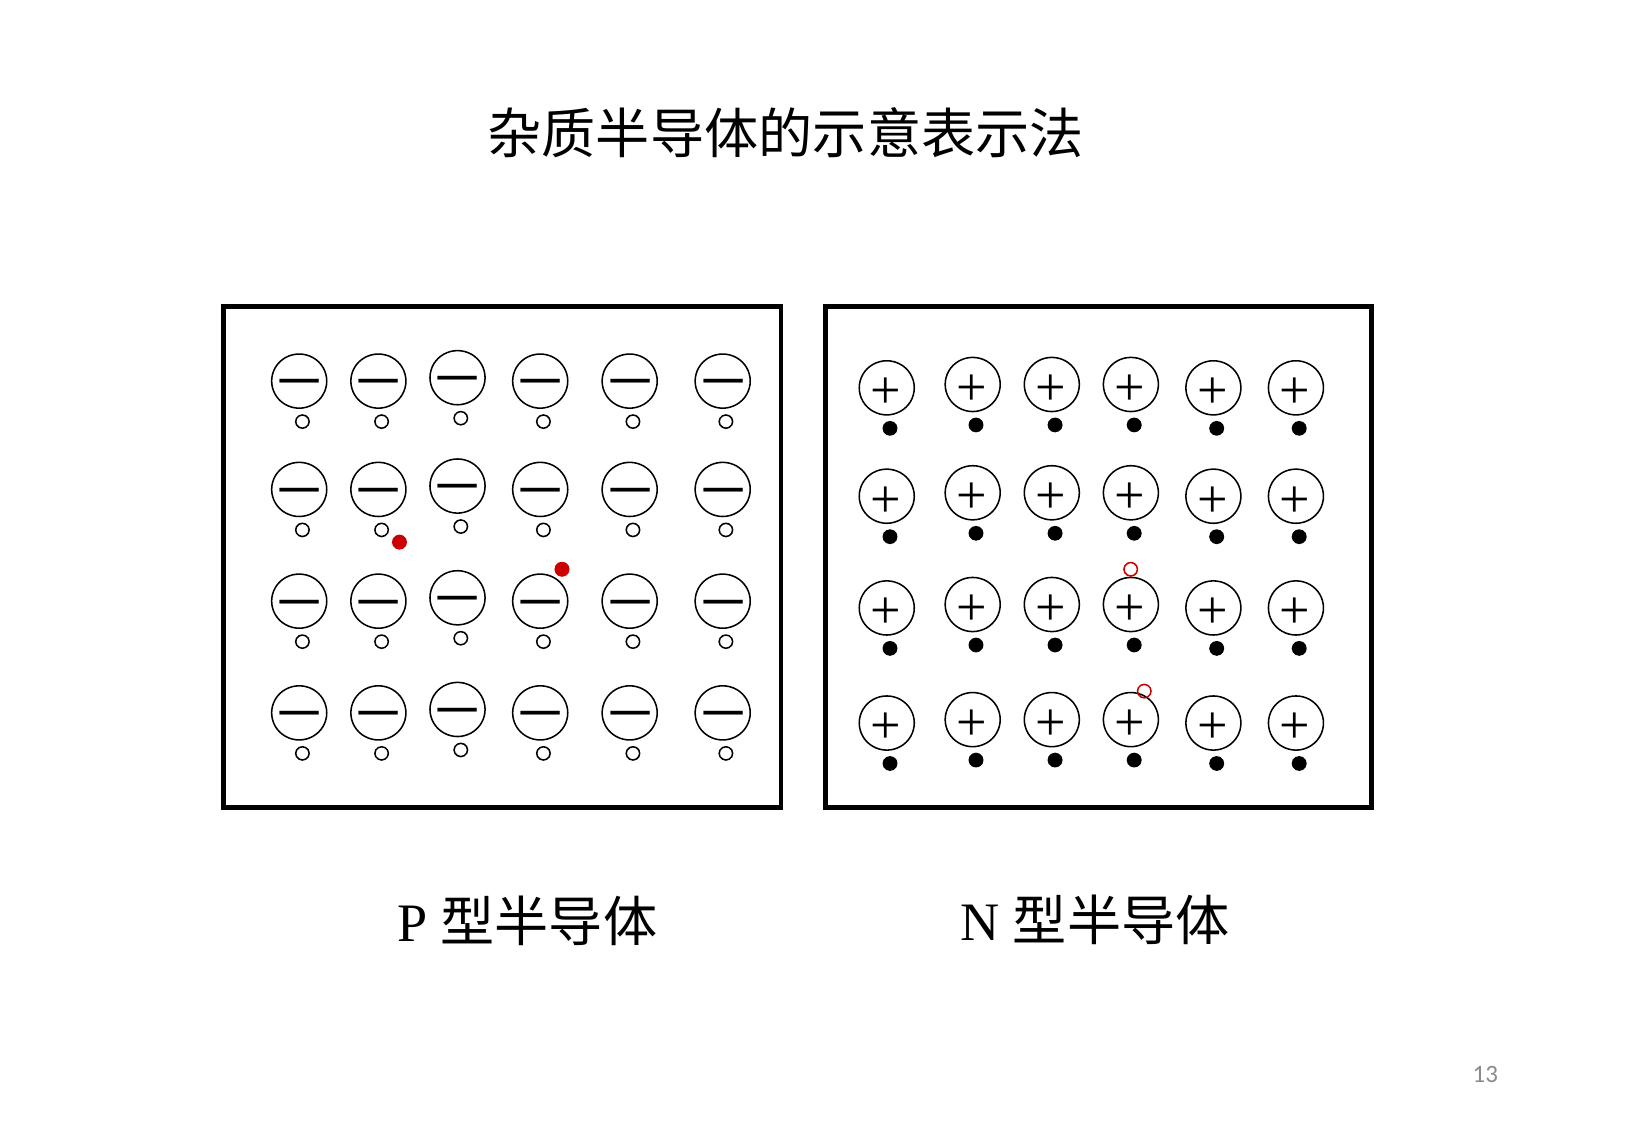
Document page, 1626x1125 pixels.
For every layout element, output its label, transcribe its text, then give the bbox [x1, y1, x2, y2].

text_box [223, 306, 782, 961]
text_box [825, 306, 1372, 960]
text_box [1123, 562, 1152, 698]
text_box 杂质半导体的示意表示法 [471, 91, 1101, 173]
slide_number 13 [1147, 1042, 1514, 1103]
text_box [392, 535, 569, 576]
